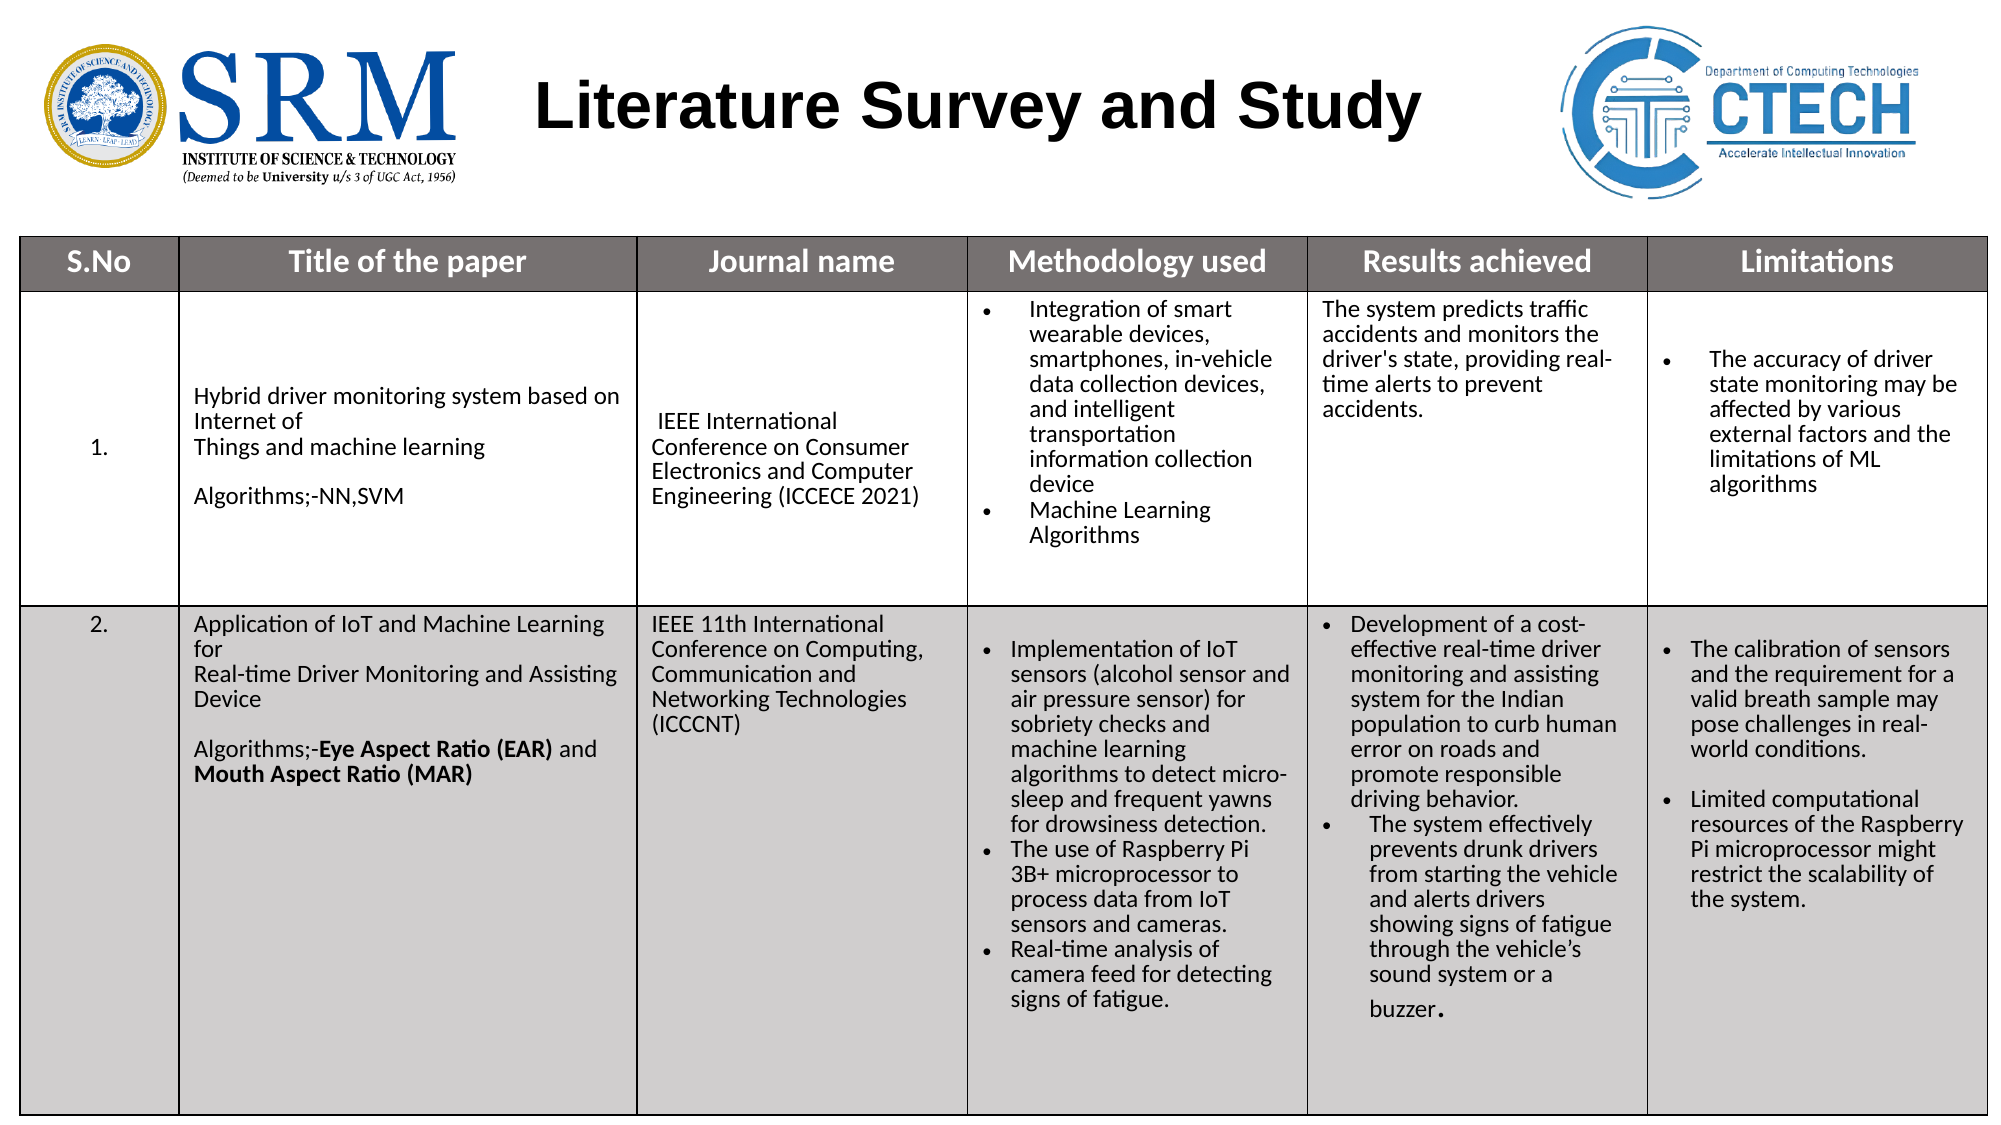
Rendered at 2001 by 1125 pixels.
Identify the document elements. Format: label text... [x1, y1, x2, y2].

table_header Journal name [638, 237, 967, 291]
table_cell Development of a cost-effective real-time driver monitoring and assisting system for the Indian population to curb human error on roads and promote responsible driving behavior. The system effectively prevents drunk drivers from starting the vehicle and alerts drivers showing signs of fatigue through the vehicle’s sound system or a buzzer. [1308, 607, 1647, 1114]
table_cell 1. [21, 292, 178, 605]
table_cell 2. [21, 607, 178, 1114]
table_header Title of the paper [180, 237, 636, 291]
table_cell Integration of smart wearable devices, smartphones, in-vehicle data collection devices, and intelligent transportation information collection device Machine Learning Algorithms [968, 292, 1307, 605]
table_header S.No [21, 237, 178, 291]
table_header Results achieved [1308, 237, 1647, 291]
table_cell Implementation of IoT sensors (alcohol sensor and air pressure sensor) for sobriety checks and machine learning algorithms to detect micro-sleep and frequent yawns for drowsiness detection. The use of Raspberry Pi 3B+ microprocessor to process data from IoT sensors and cameras. Real-time analysis of camera feed for detecting signs of fatigue. [968, 607, 1307, 1114]
table_cell The system predicts traffic accidents and monitors the driver's state, providing real-time alerts to prevent accidents. [1308, 292, 1647, 605]
table_cell Hybrid driver monitoring system based on Internet of Things and machine learning Algorithms;-NN,SVM [180, 292, 636, 605]
table_cell IEEE International Conference on Consumer Electronics and Computer Engineering (ICCECE 2021) [638, 292, 967, 605]
table_cell Application of IoT and Machine Learning for Real-time Driver Monitoring and Assisting Device Algorithms;-Eye Aspect Ratio (EAR) and Mouth Aspect Ratio (MAR) [180, 607, 636, 1114]
table_header Limitations [1648, 237, 1987, 291]
text_box Literature Survey and Study [456, 54, 1545, 150]
table_cell The calibration of sensors and the requirement for a valid breath sample may pose challenges in real-world conditions. Limited computational resources of the Raspberry Pi microprocessor might restrict the scalability of the system. [1648, 607, 1987, 1114]
table_cell IEEE 11th International Conference on Computing, Communication and Networking Technologies (ICCCNT) [638, 607, 967, 1114]
table_cell The accuracy of driver state monitoring may be affected by various external factors and the limitations of ML algorithms [1648, 292, 1987, 605]
picture [44, 44, 456, 185]
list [1545, 12, 1946, 212]
table_header Methodology used [968, 237, 1307, 291]
